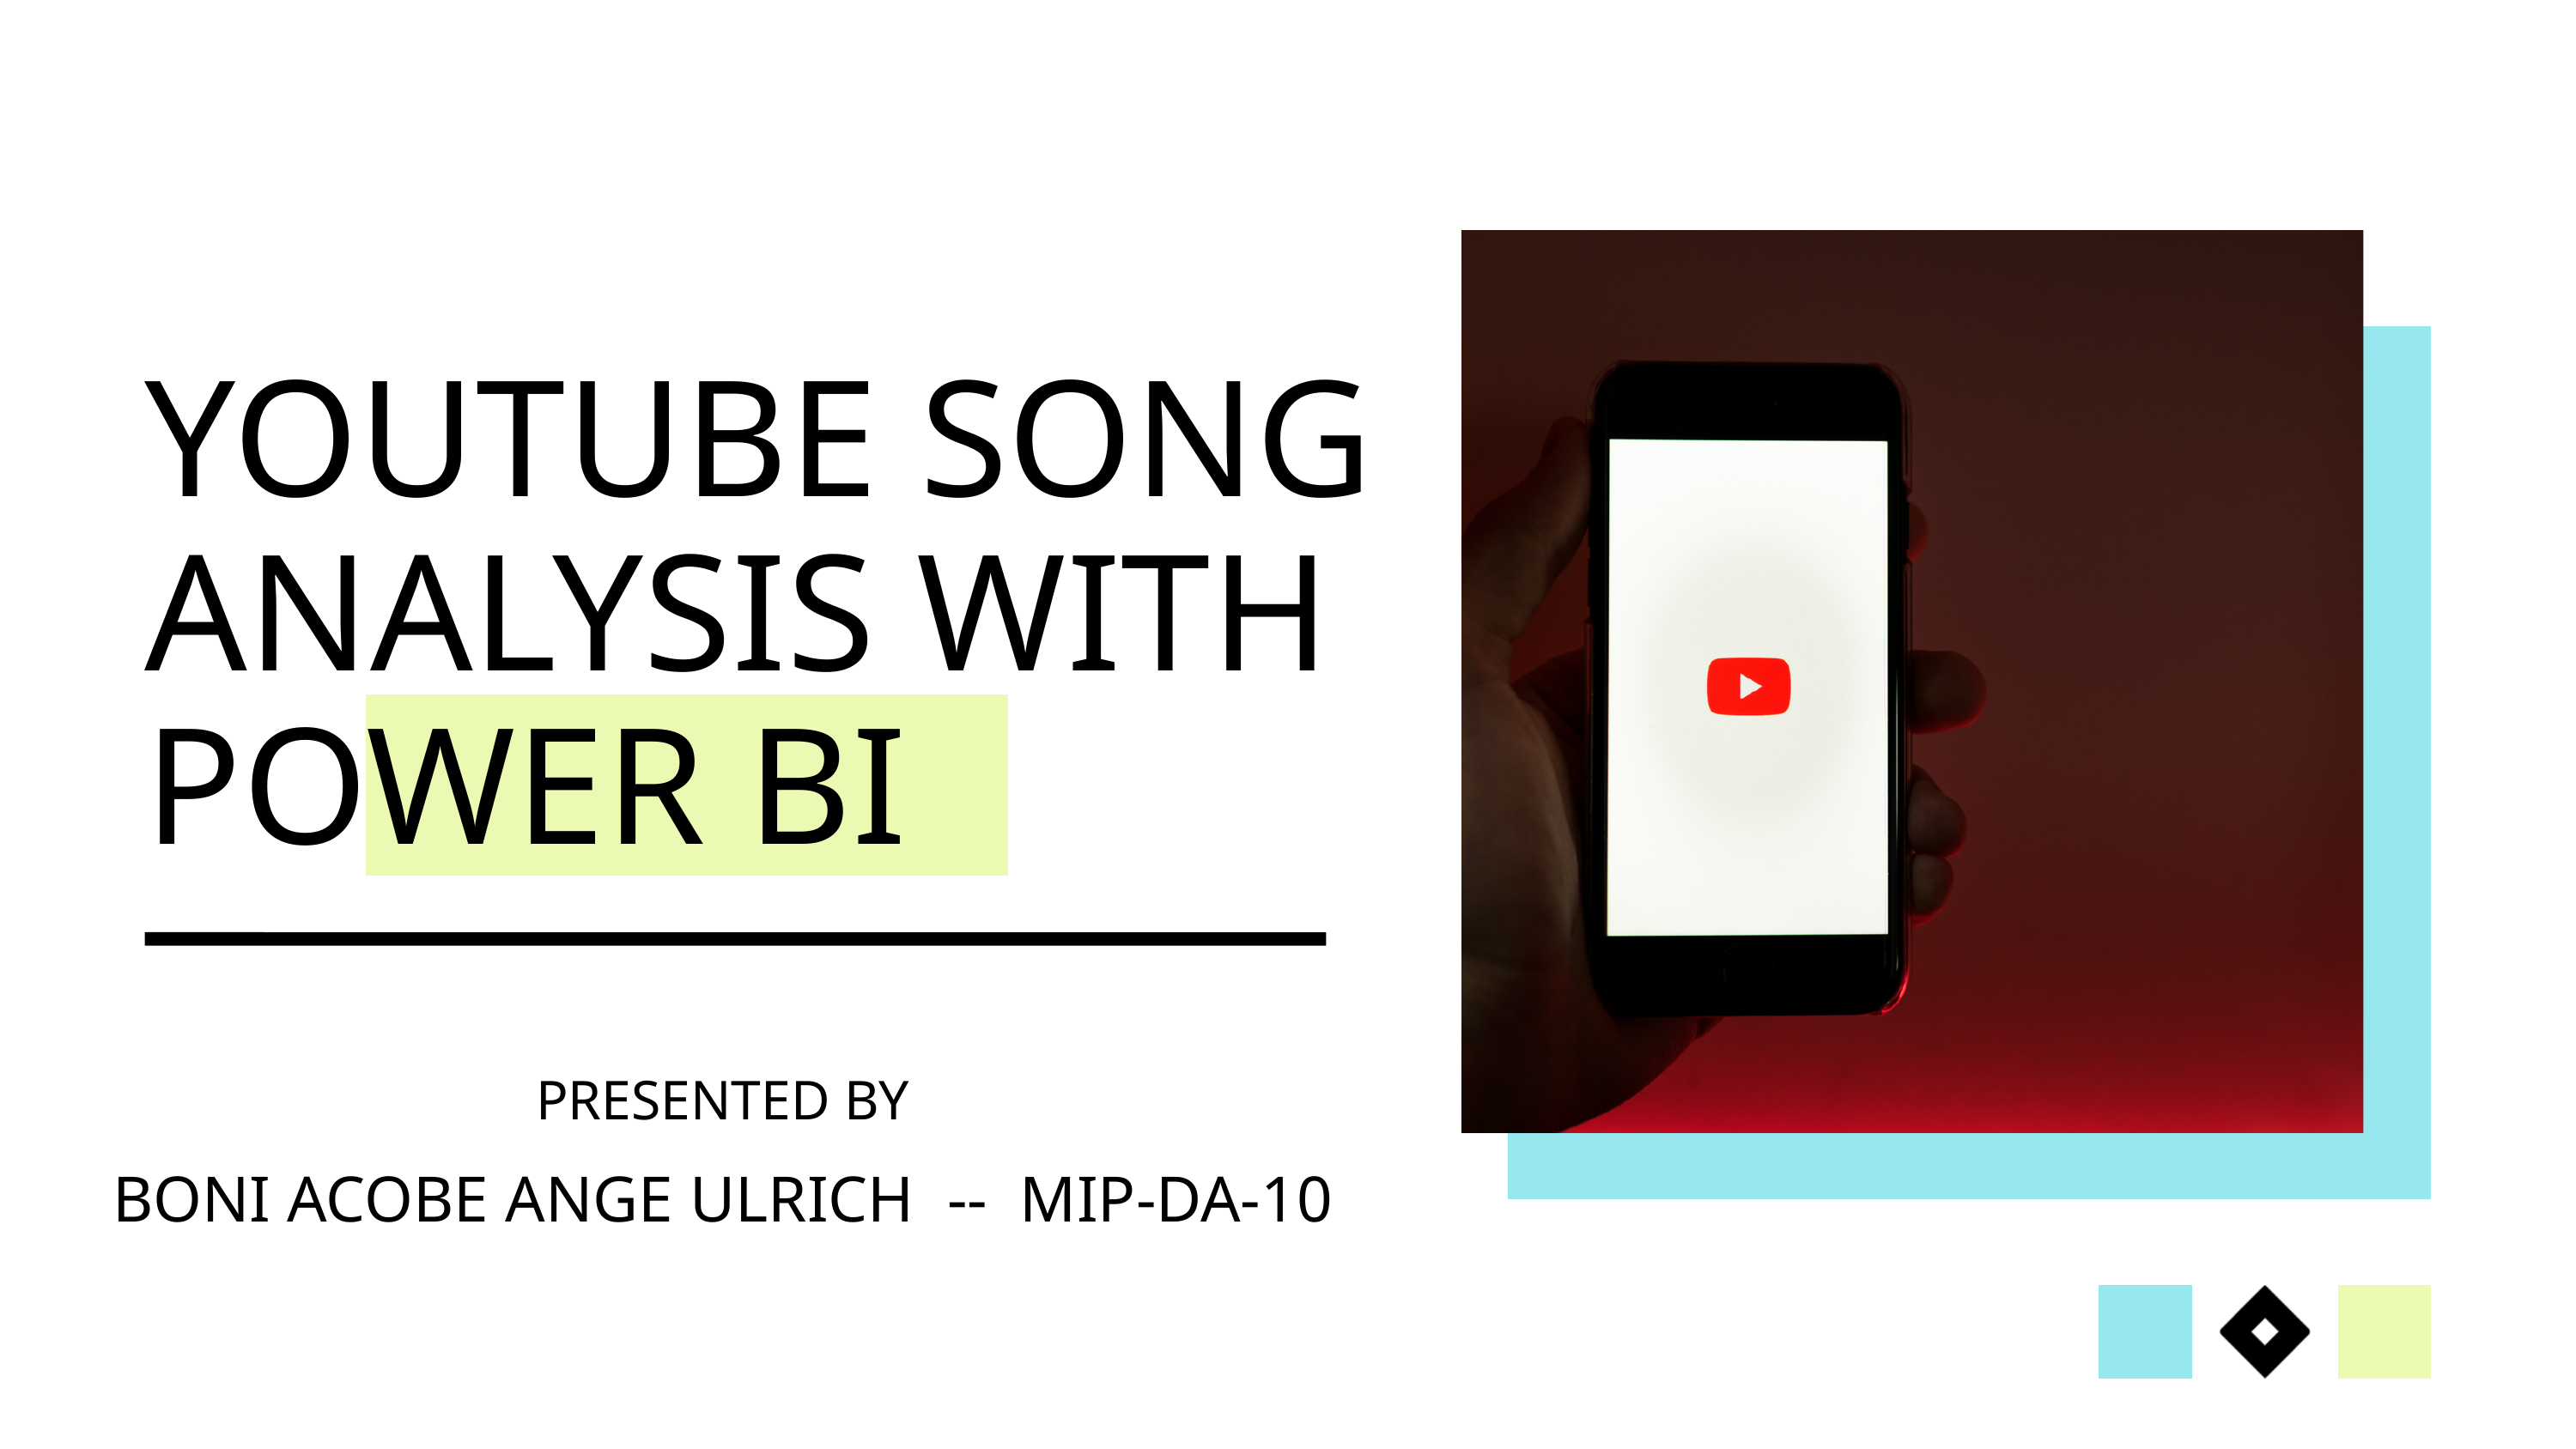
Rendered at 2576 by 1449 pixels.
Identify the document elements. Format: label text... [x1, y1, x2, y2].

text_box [365, 694, 1009, 876]
text_box BONI ACOBE ANGE ULRICH -- MIP-DA-10 [87, 1167, 1359, 1234]
text_box PRESENTED BY [87, 1072, 1359, 1131]
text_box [2098, 1285, 2432, 1379]
text_box YOUTUBE SONG ANALYSIS WITH POWER BI [144, 355, 1418, 877]
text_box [1461, 230, 2364, 1133]
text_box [1507, 325, 2432, 1200]
